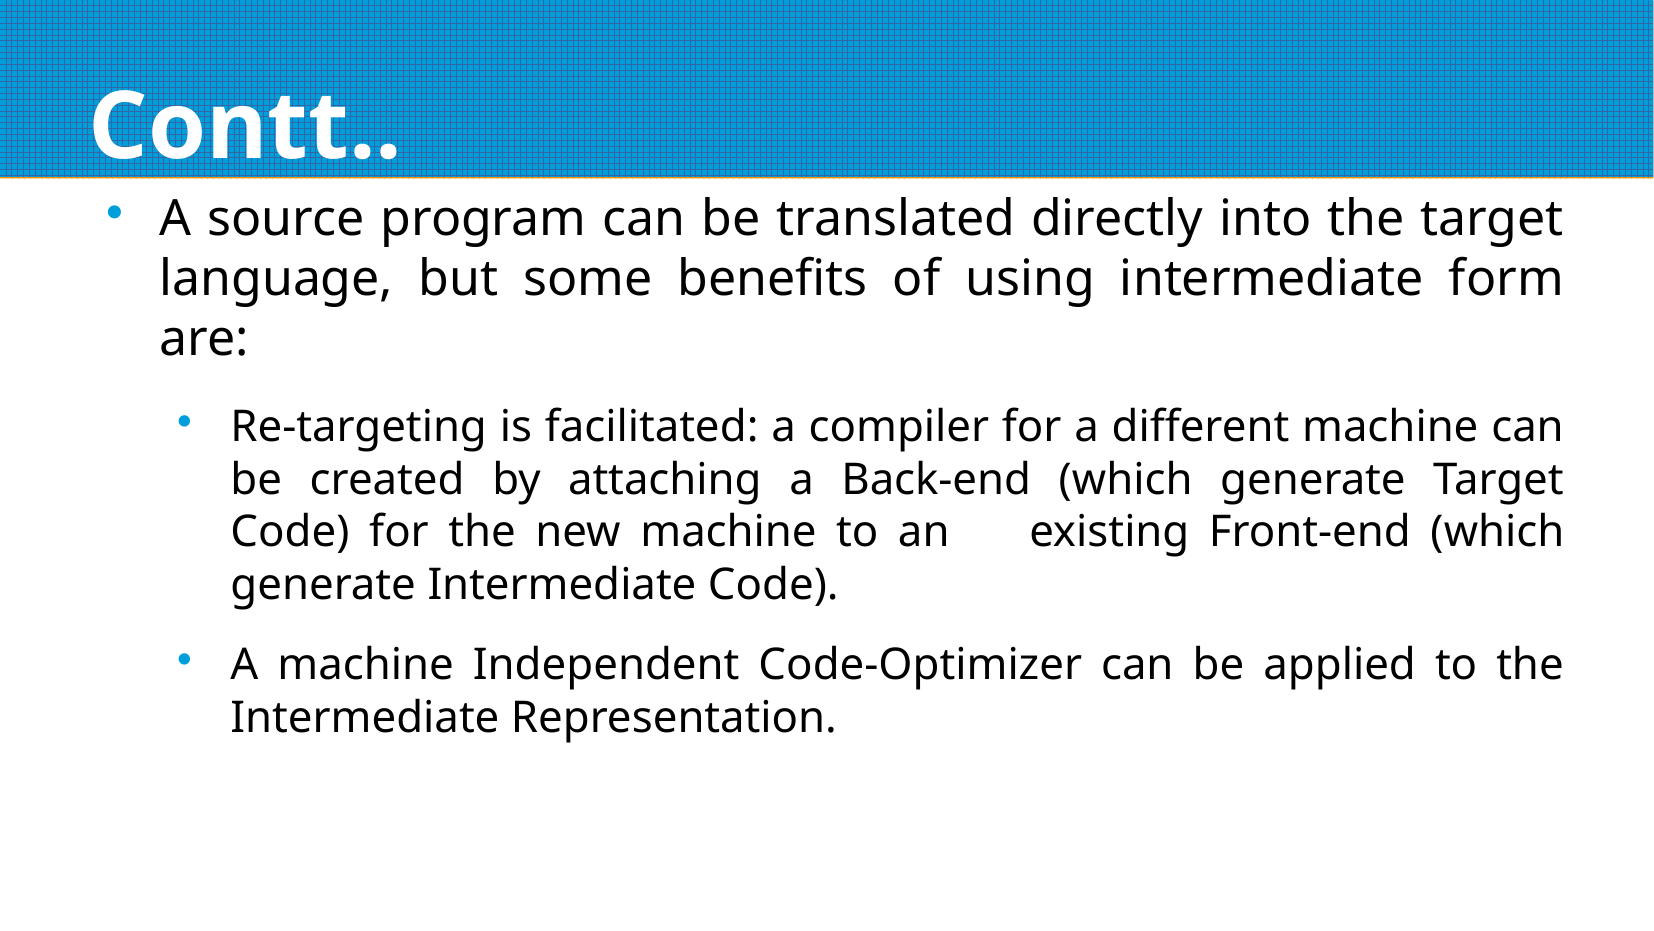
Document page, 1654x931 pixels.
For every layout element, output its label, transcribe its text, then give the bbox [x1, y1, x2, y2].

title Contt.. [88, 14, 1565, 178]
picture [0, 179, 1654, 931]
list A source program can be translated directly into the target language, but some benefits of using intermediate form are: Re-targeting is facilitated: a compiler for a different machine can be created by attaching a Back-end (which generate Target Code) for the new machine to an existing Front-end (which generate Intermediate Code). A machine Independent Code-Optimizer can be applied to the Intermediate Representation. [88, 185, 1565, 931]
